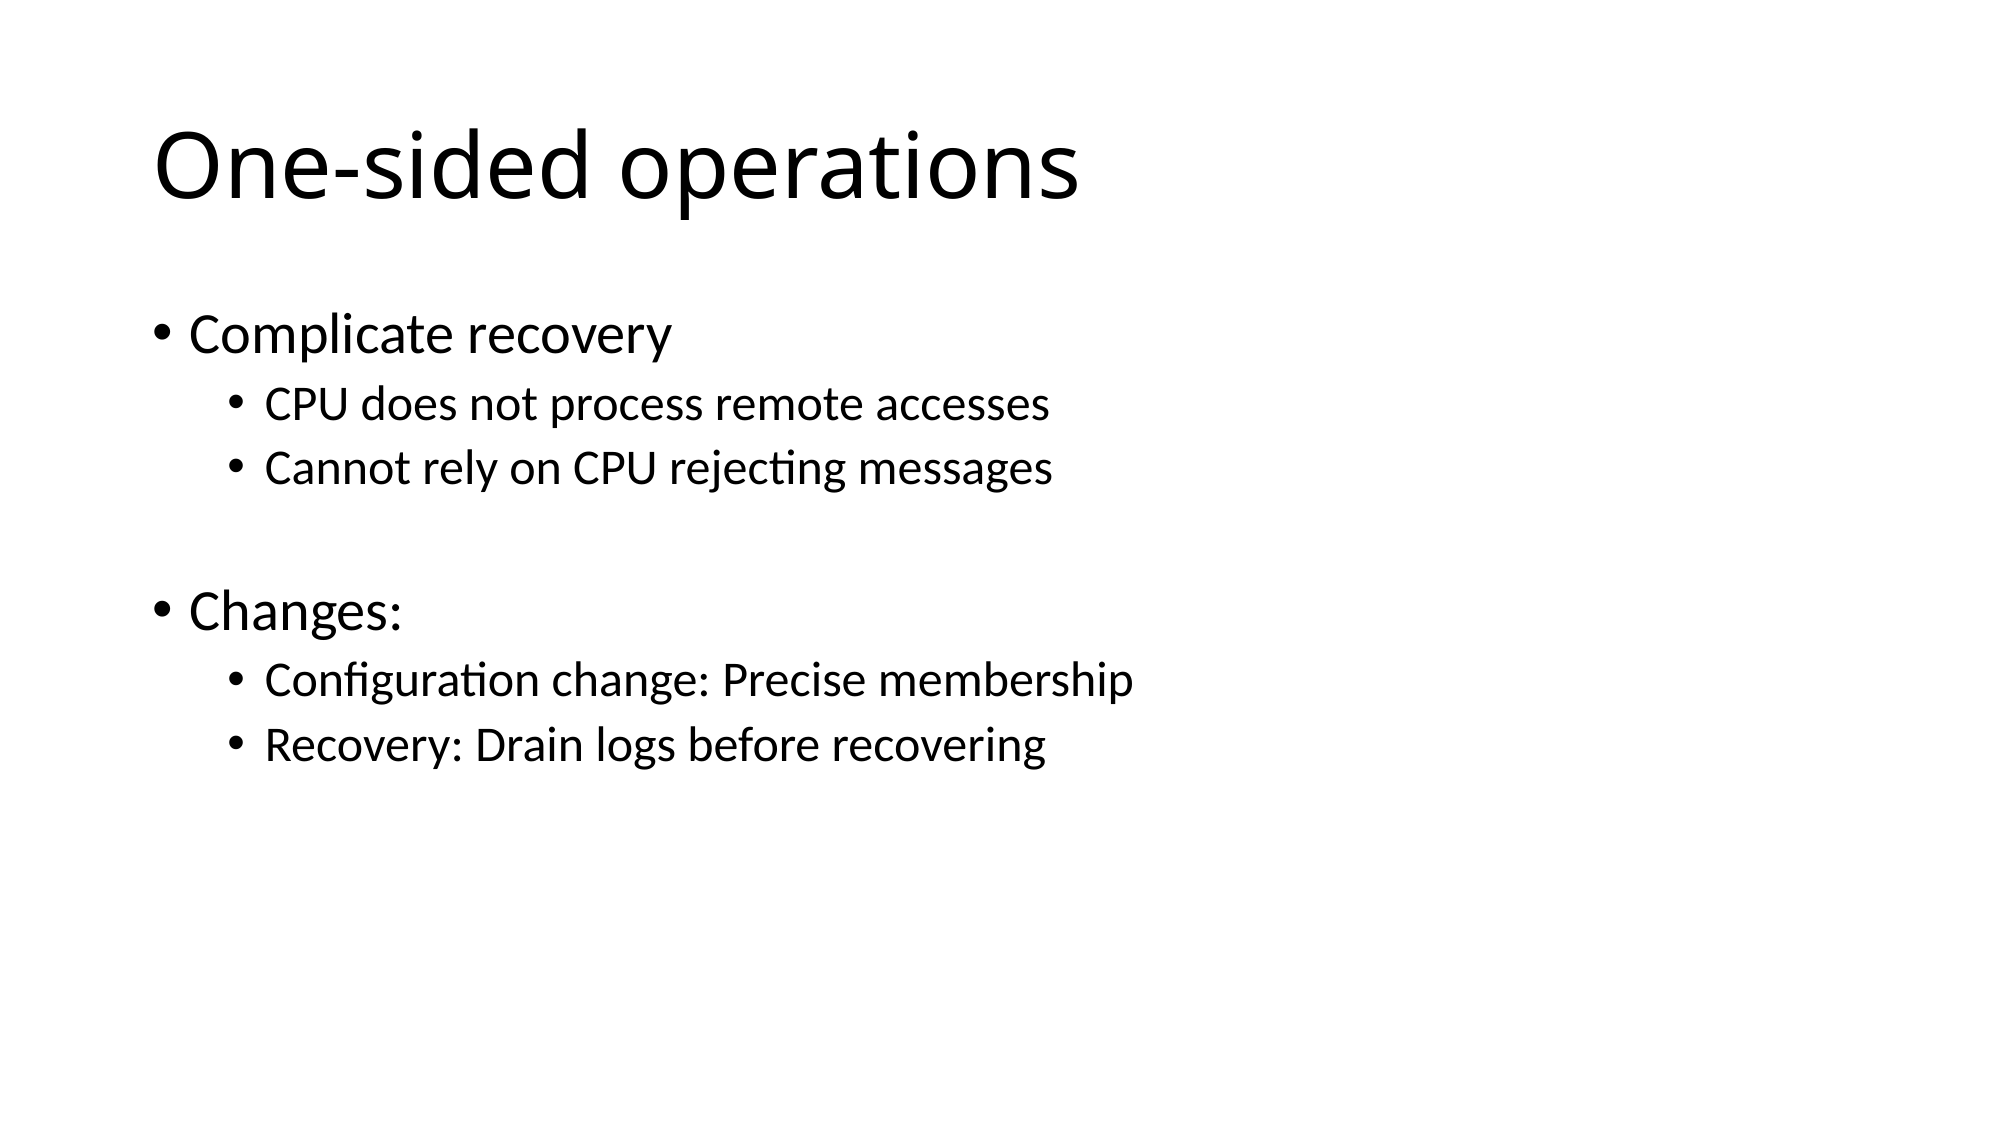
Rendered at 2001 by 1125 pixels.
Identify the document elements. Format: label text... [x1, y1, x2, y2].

list Complicate recovery CPU does not process remote accesses Cannot rely on CPU rejecting messages Changes: Configuration change: Precise membership Recovery: Drain logs before recovering [137, 205, 1863, 920]
title One-sided operations [137, 59, 1863, 205]
